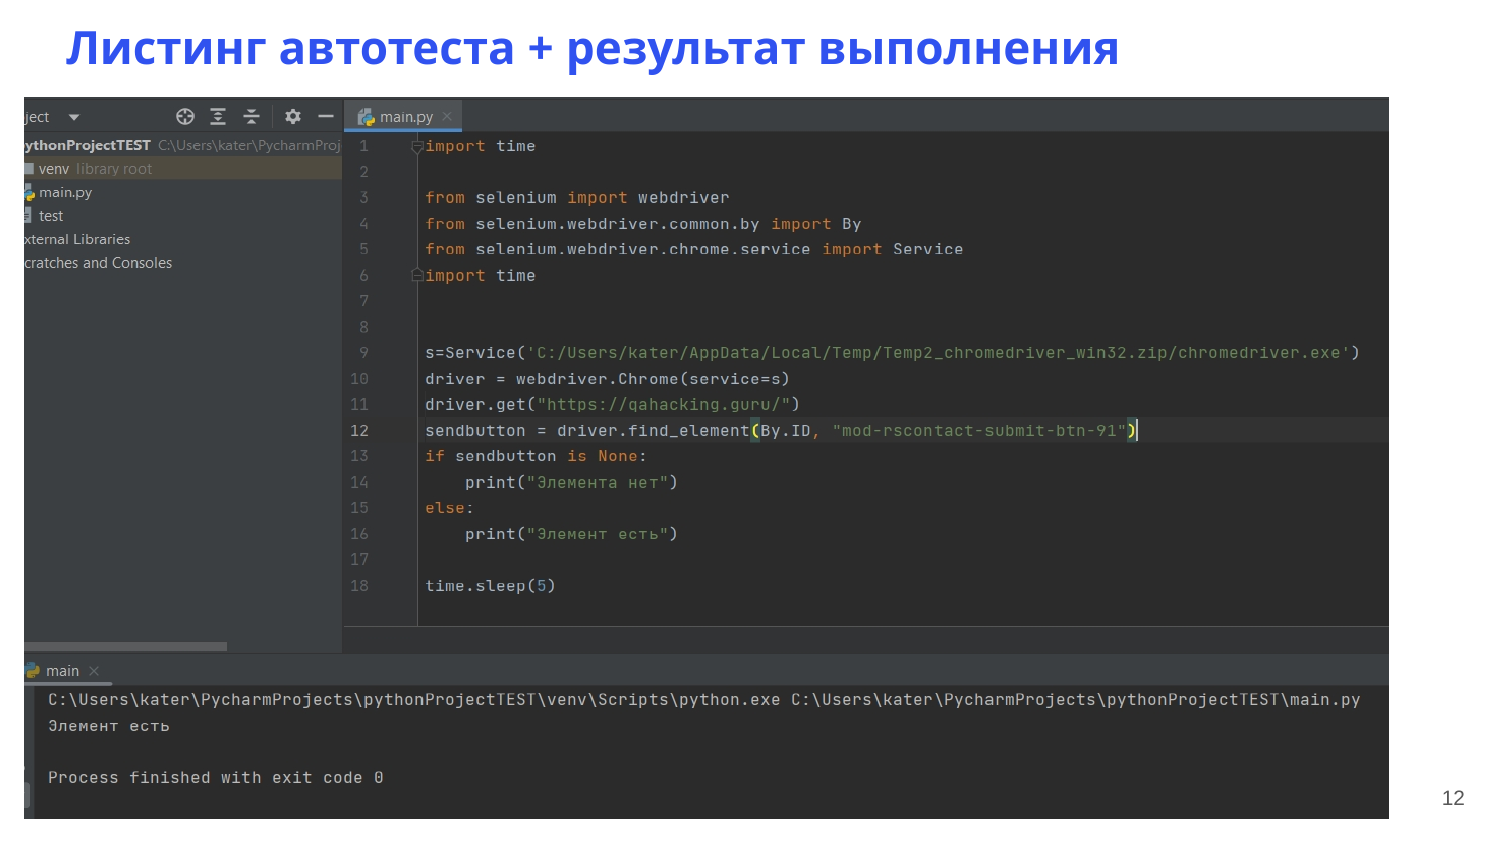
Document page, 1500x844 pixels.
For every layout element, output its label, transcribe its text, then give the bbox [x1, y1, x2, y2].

slide_number ‹#› [1424, 771, 1480, 824]
picture [24, 97, 1389, 819]
title Листинг автотеста + результат выполнения [51, 3, 1449, 98]
